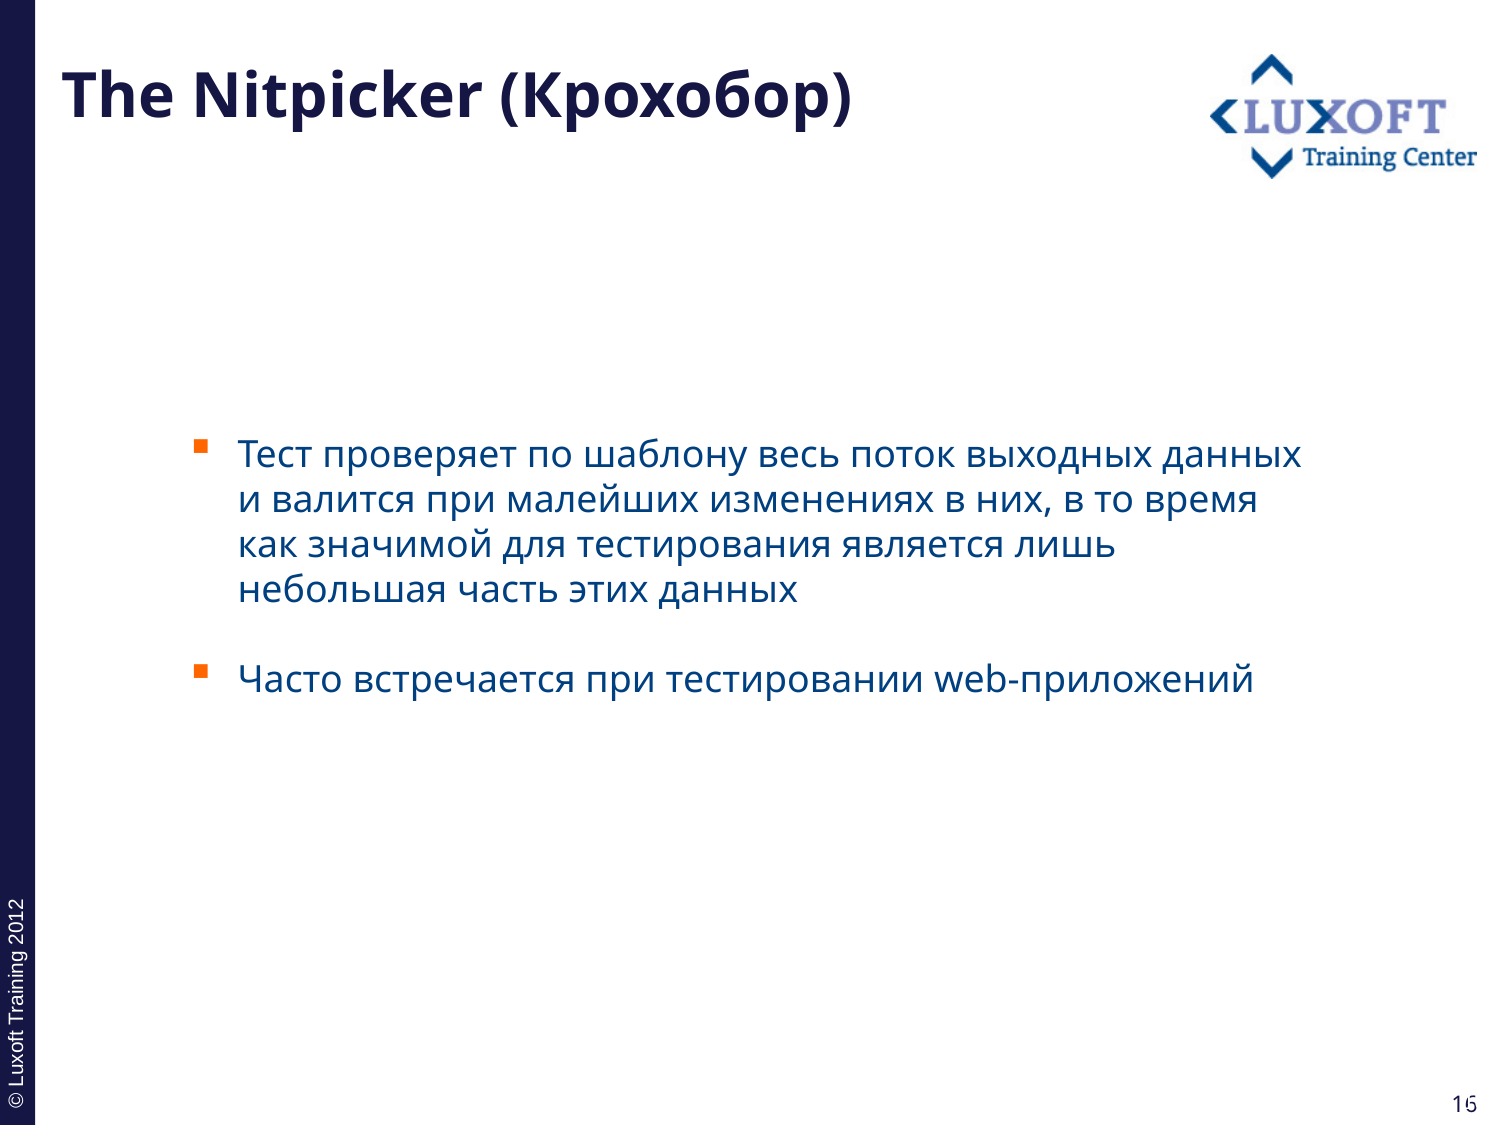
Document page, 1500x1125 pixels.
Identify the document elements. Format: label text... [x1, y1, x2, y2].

text_box Тест проверяет по шаблону весь поток выходных данных и валится при малейших изменениях в них, в то время как значимой для тестирования является лишь небольшая часть этих данных Часто встречается при тестировании web-приложений [174, 406, 1325, 716]
picture [1210, 54, 1477, 179]
title The Nitpicker (Крохобор) [46, 20, 1397, 165]
